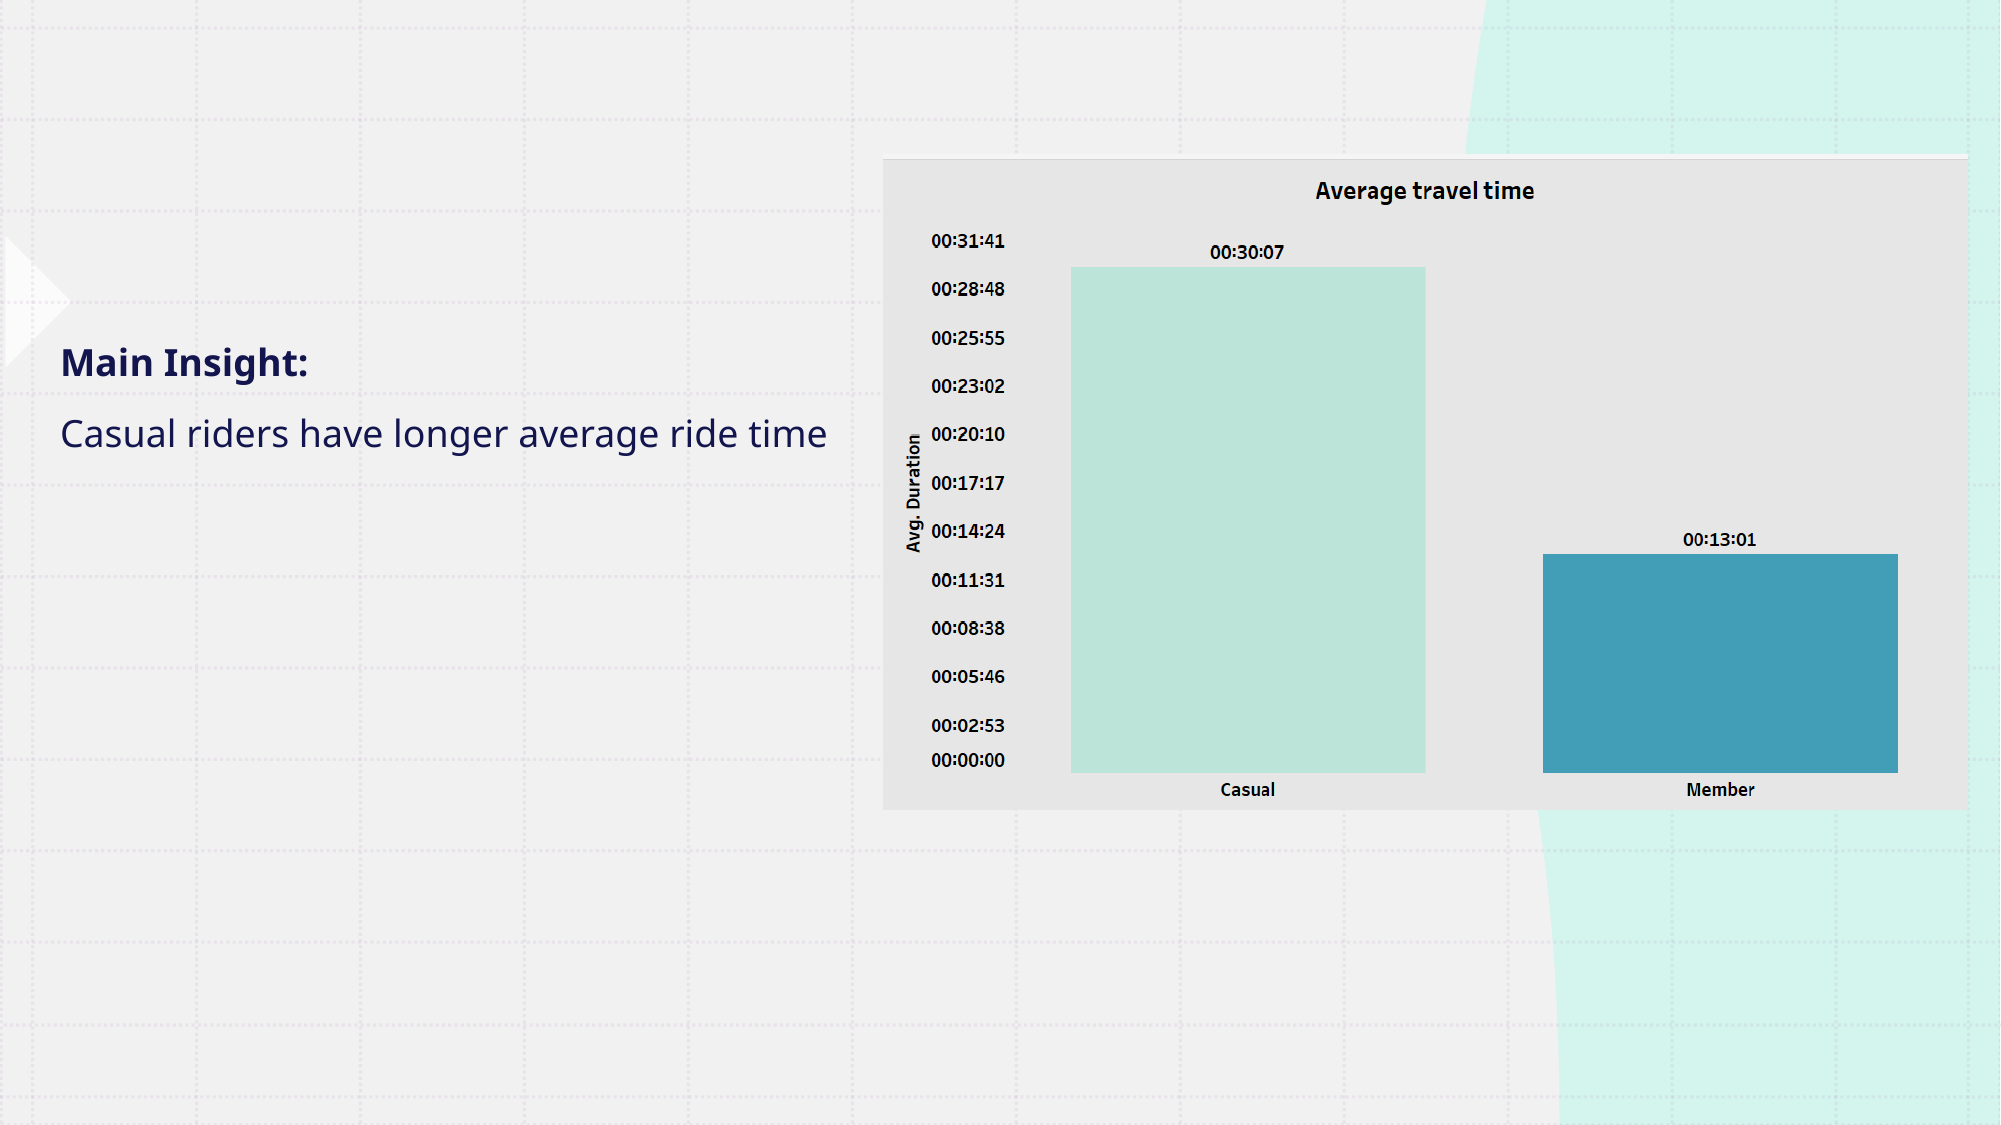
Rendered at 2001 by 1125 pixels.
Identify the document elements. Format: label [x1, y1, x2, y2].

picture [883, 154, 1968, 810]
text_box [0, 0, 2000, 1125]
